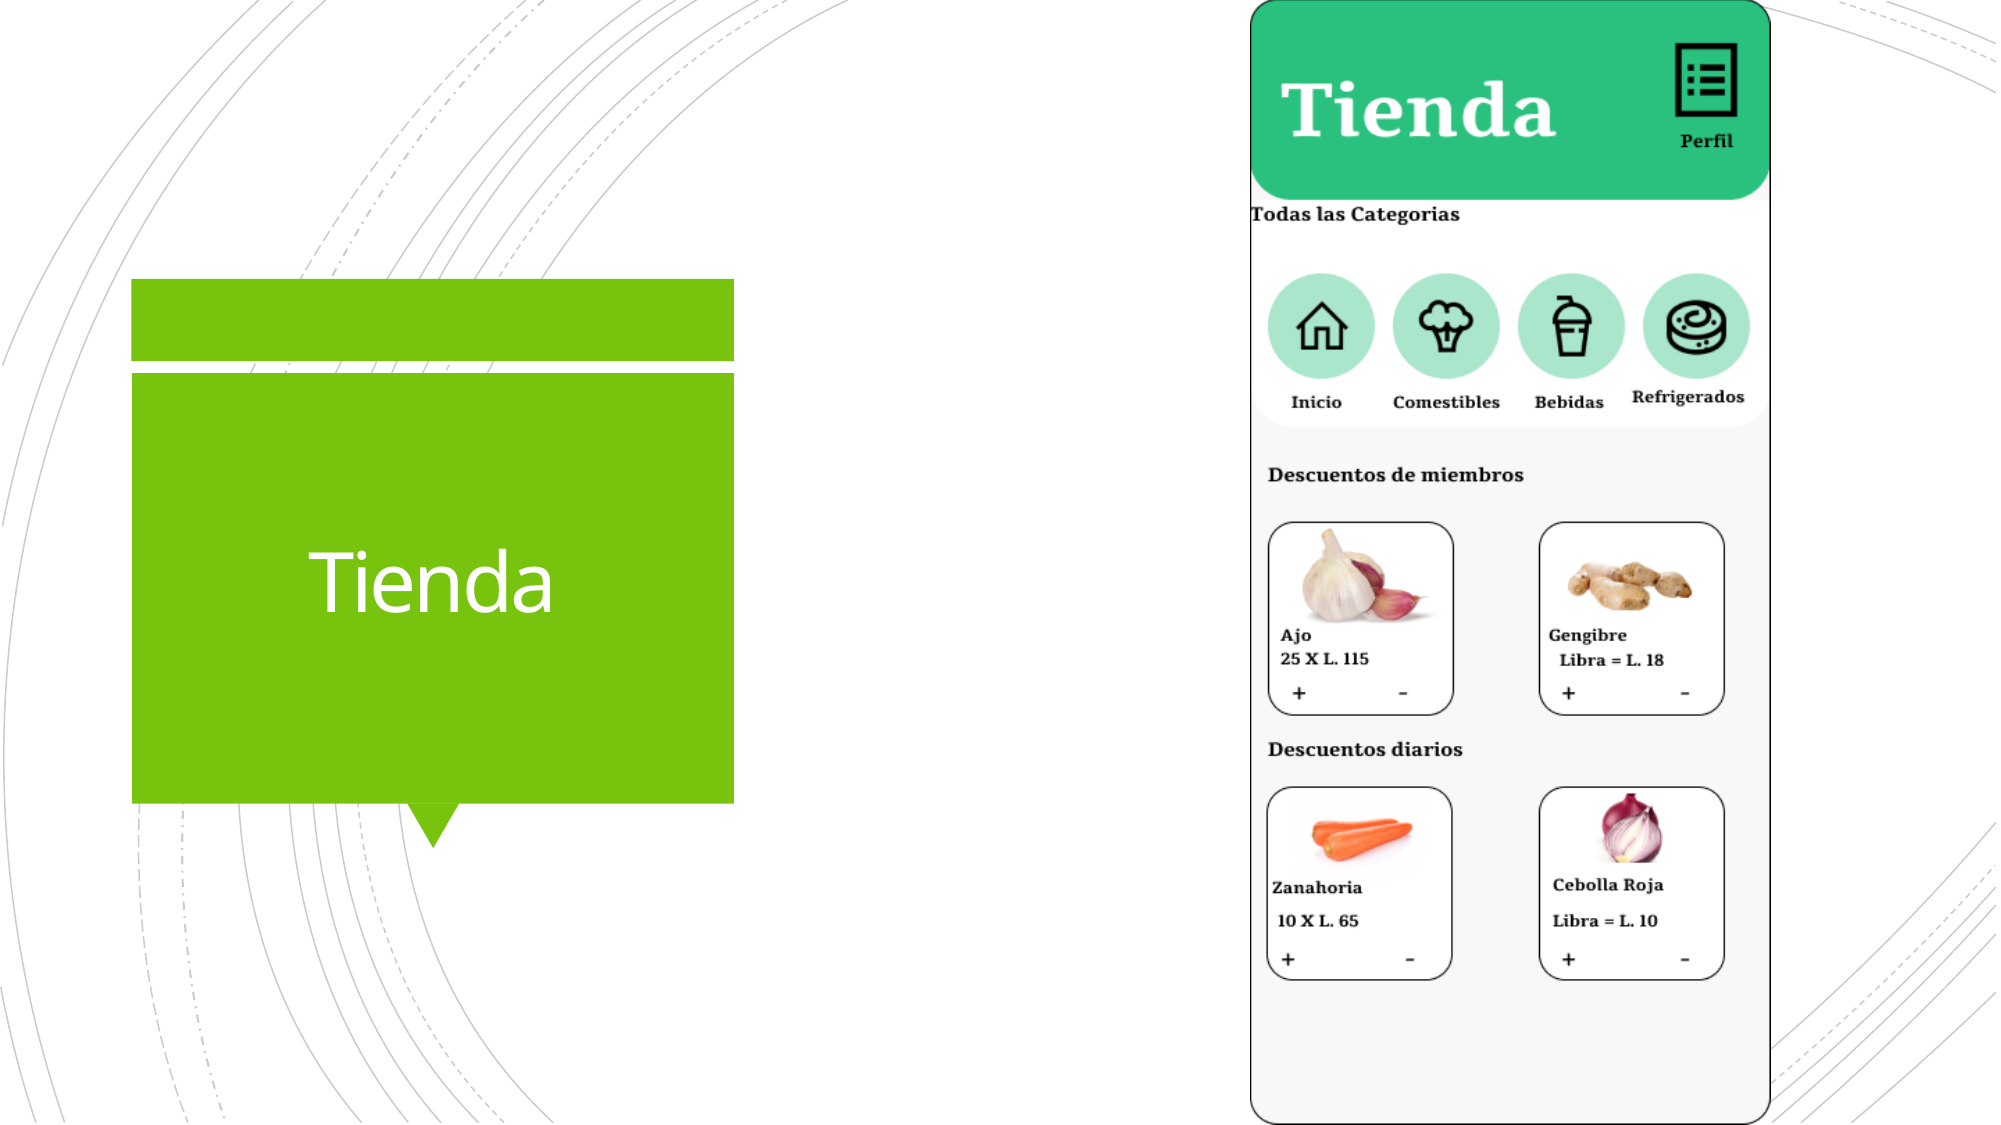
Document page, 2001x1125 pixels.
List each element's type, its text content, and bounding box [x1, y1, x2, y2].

title Tienda [145, 385, 721, 789]
picture [1250, 0, 1771, 1125]
